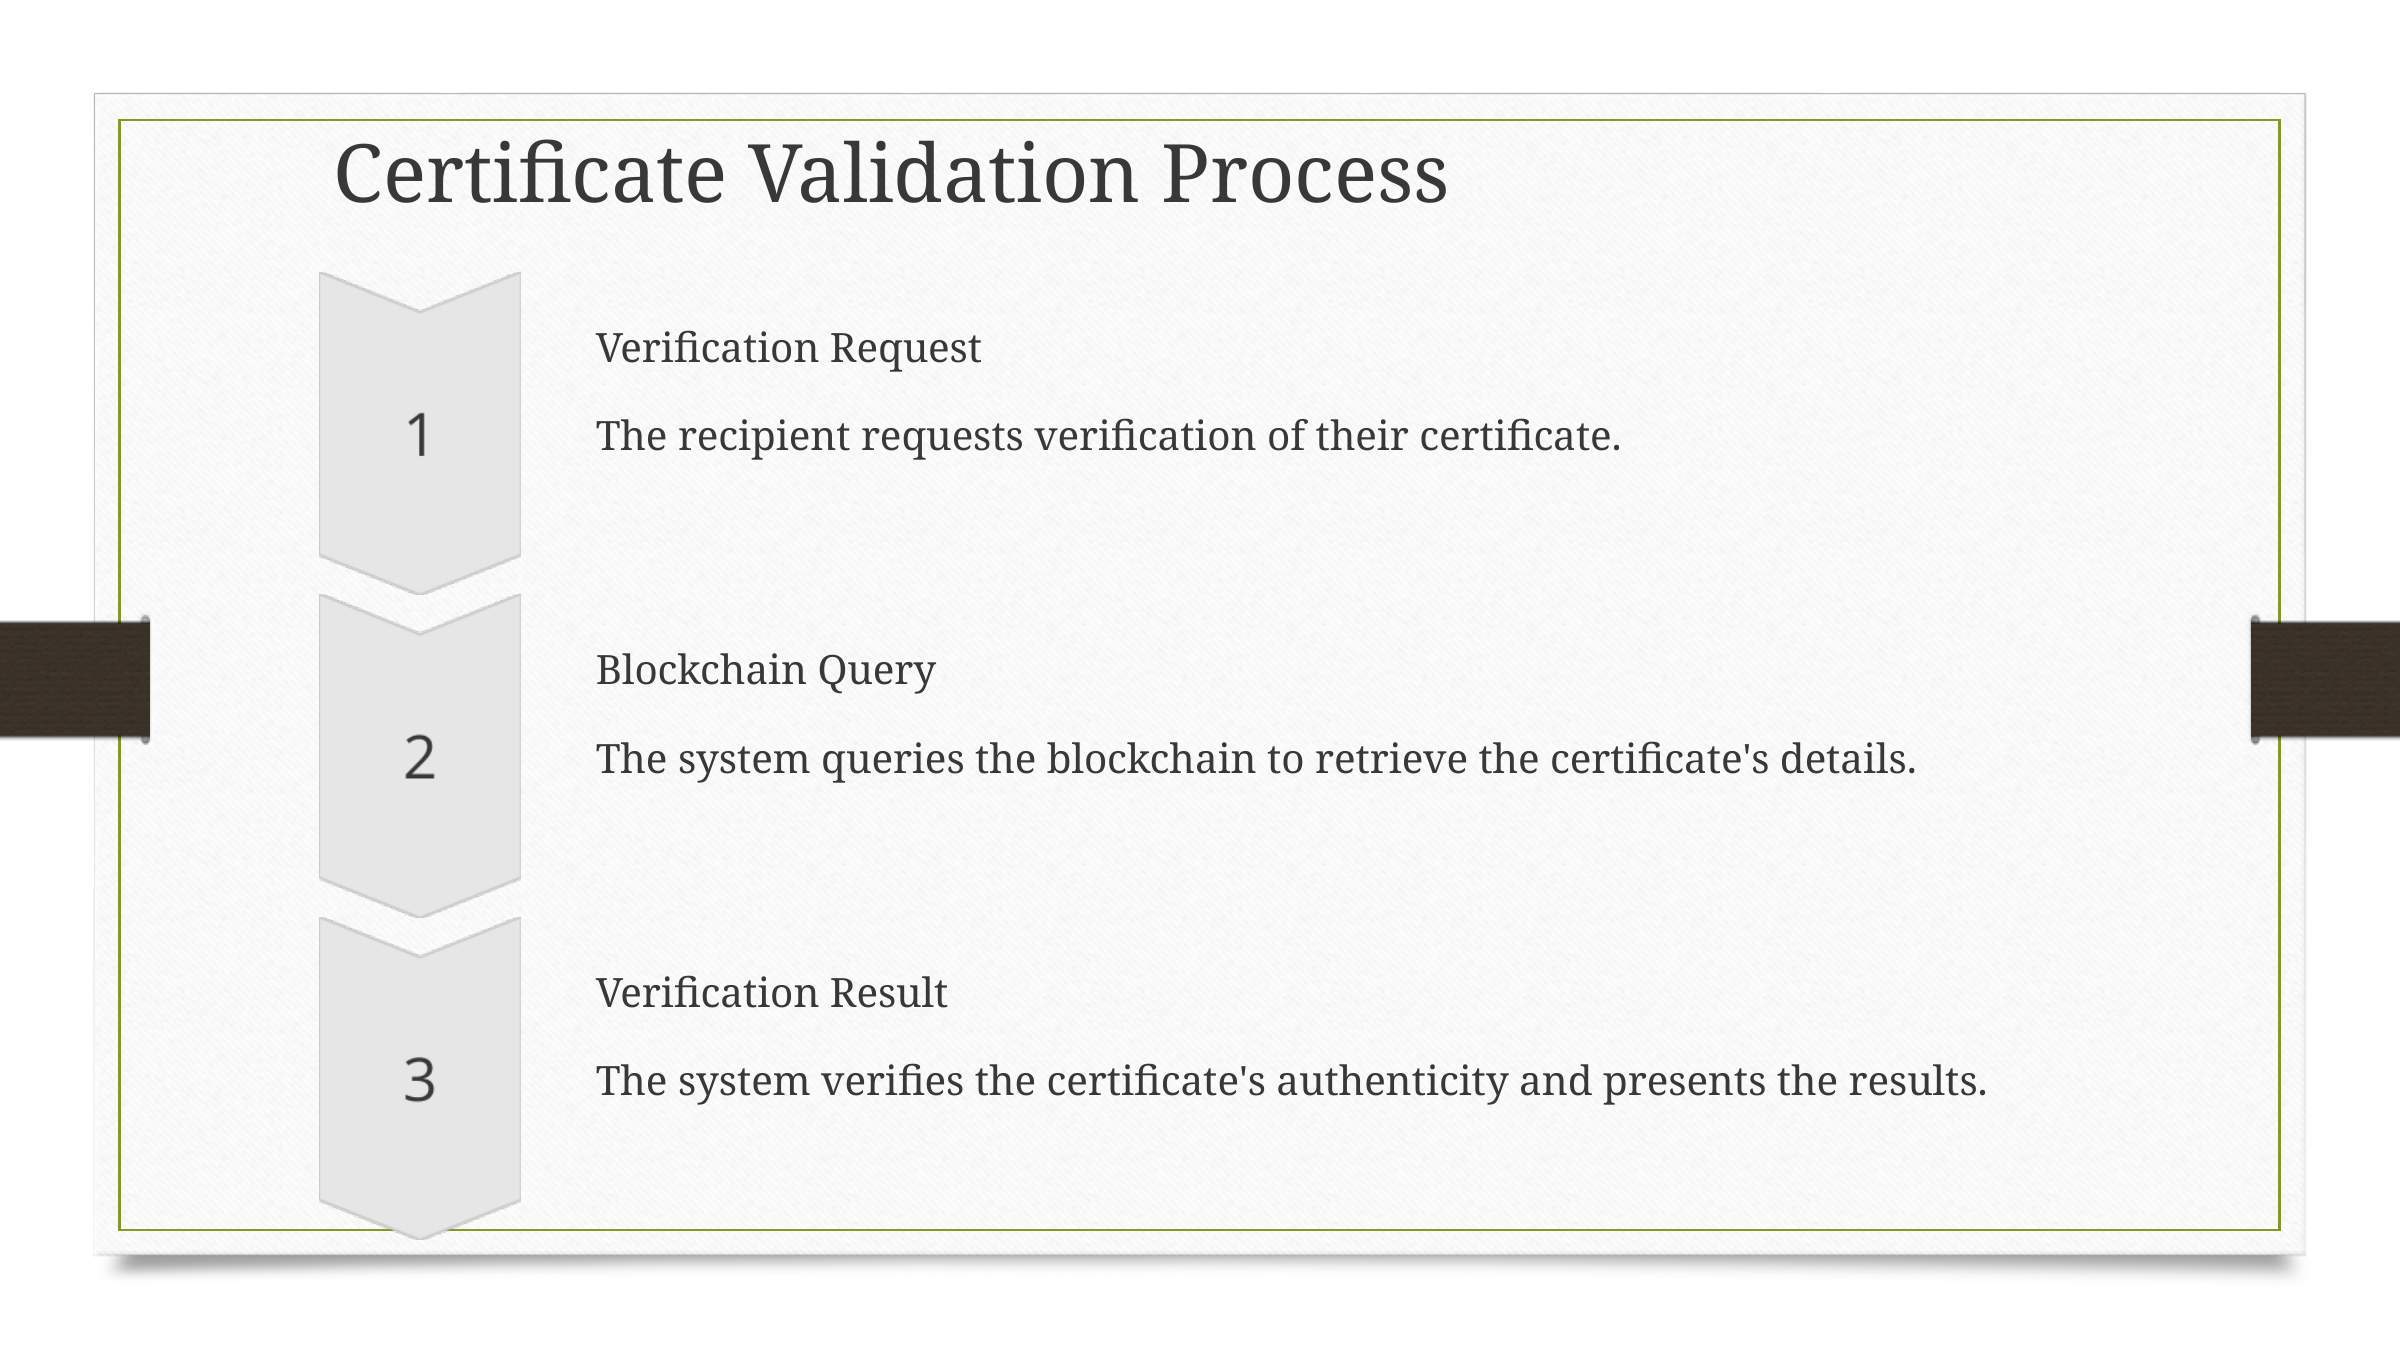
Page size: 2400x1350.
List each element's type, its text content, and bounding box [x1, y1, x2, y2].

text_box The system queries the blockchain to retrieve the certificate's details. [581, 709, 2081, 774]
text_box Verification Result [581, 957, 985, 1008]
text_box Blockchain Query [581, 634, 985, 686]
text_box Certificate Validation Process [319, 110, 1201, 212]
text_box The system verifies the certificate's authenticity and presents the results. [581, 1031, 2081, 1097]
text_box The recipient requests verification of their certificate. [581, 386, 2081, 452]
picture [0, 0, 2400, 1350]
text_box Verification Request [581, 312, 985, 363]
